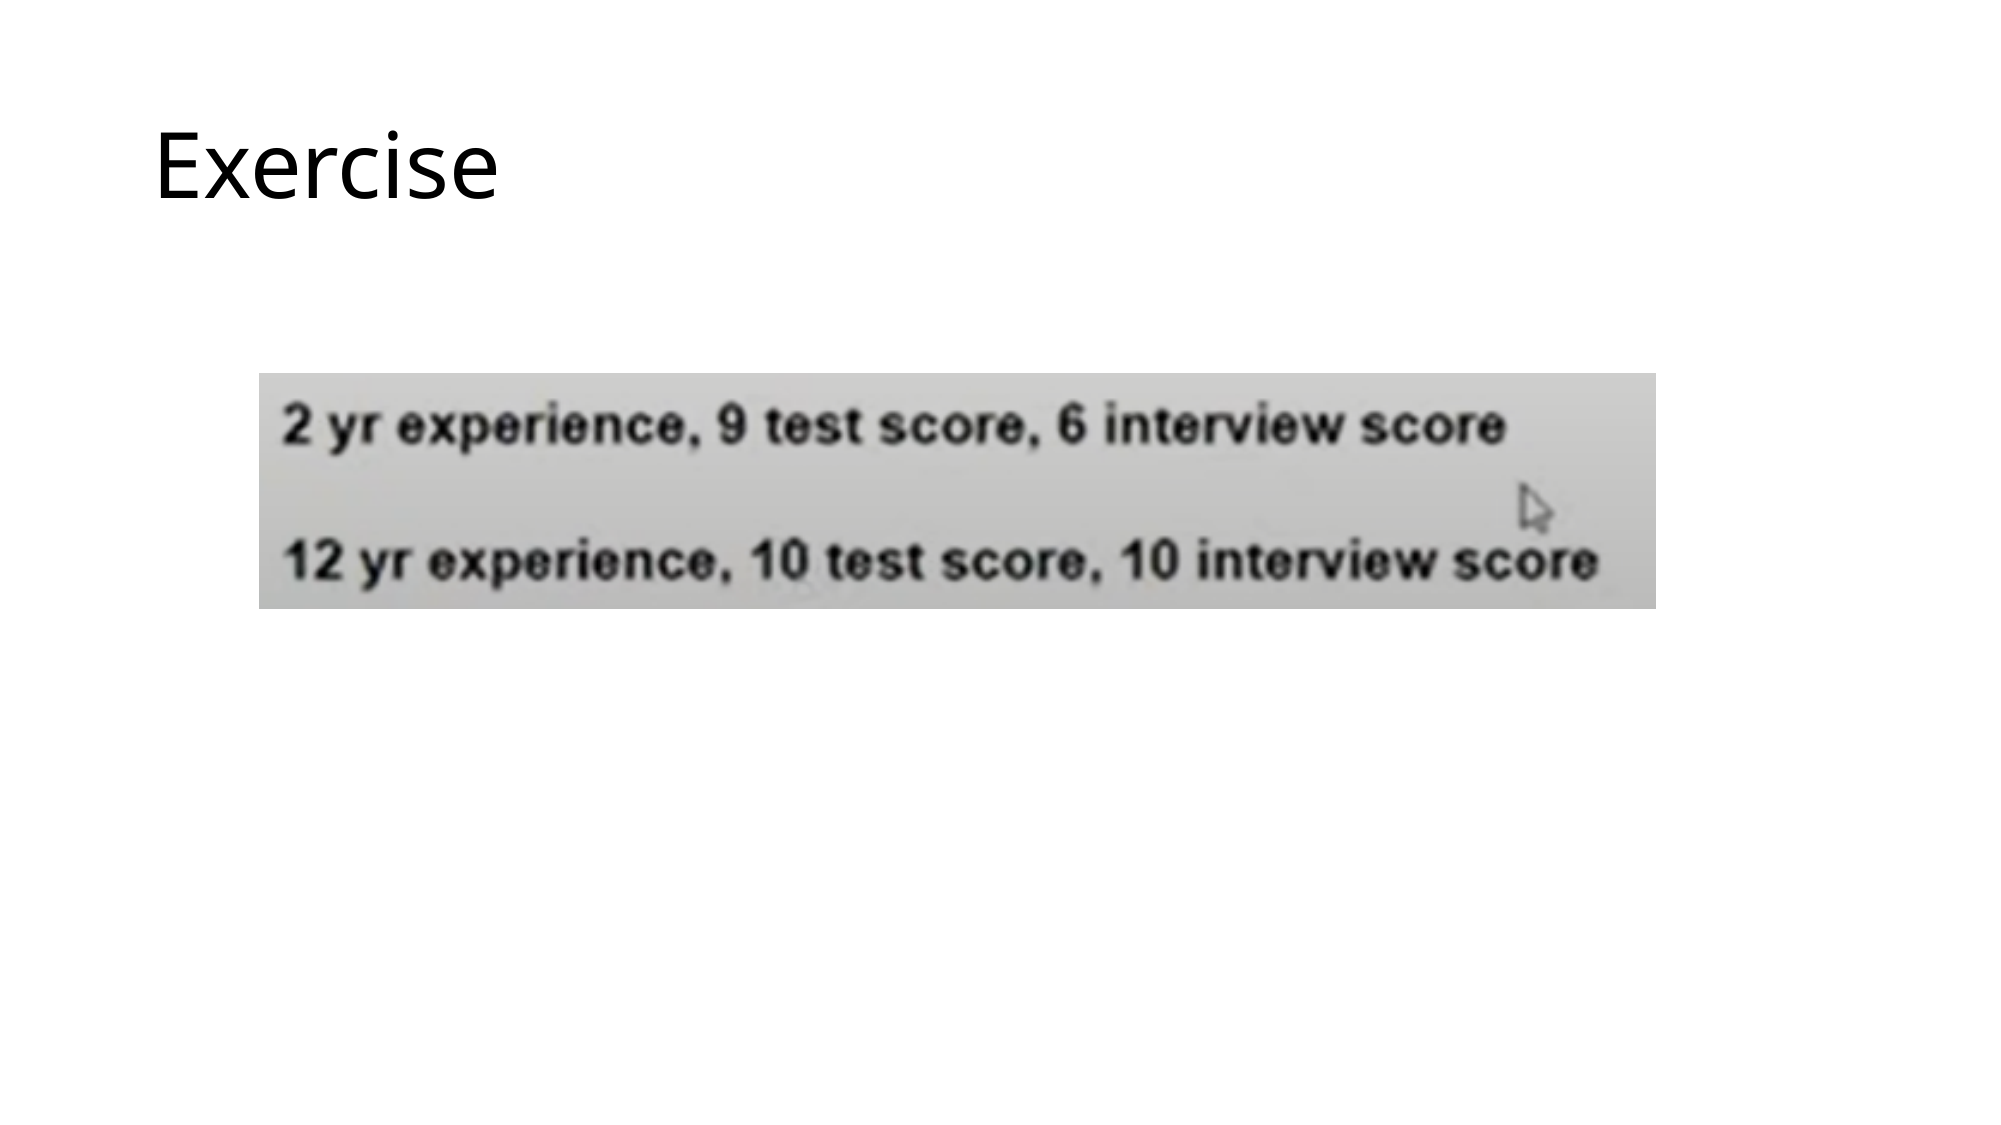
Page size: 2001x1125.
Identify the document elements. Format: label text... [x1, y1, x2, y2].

title Exercise [137, 59, 1863, 278]
picture [259, 373, 1656, 609]
